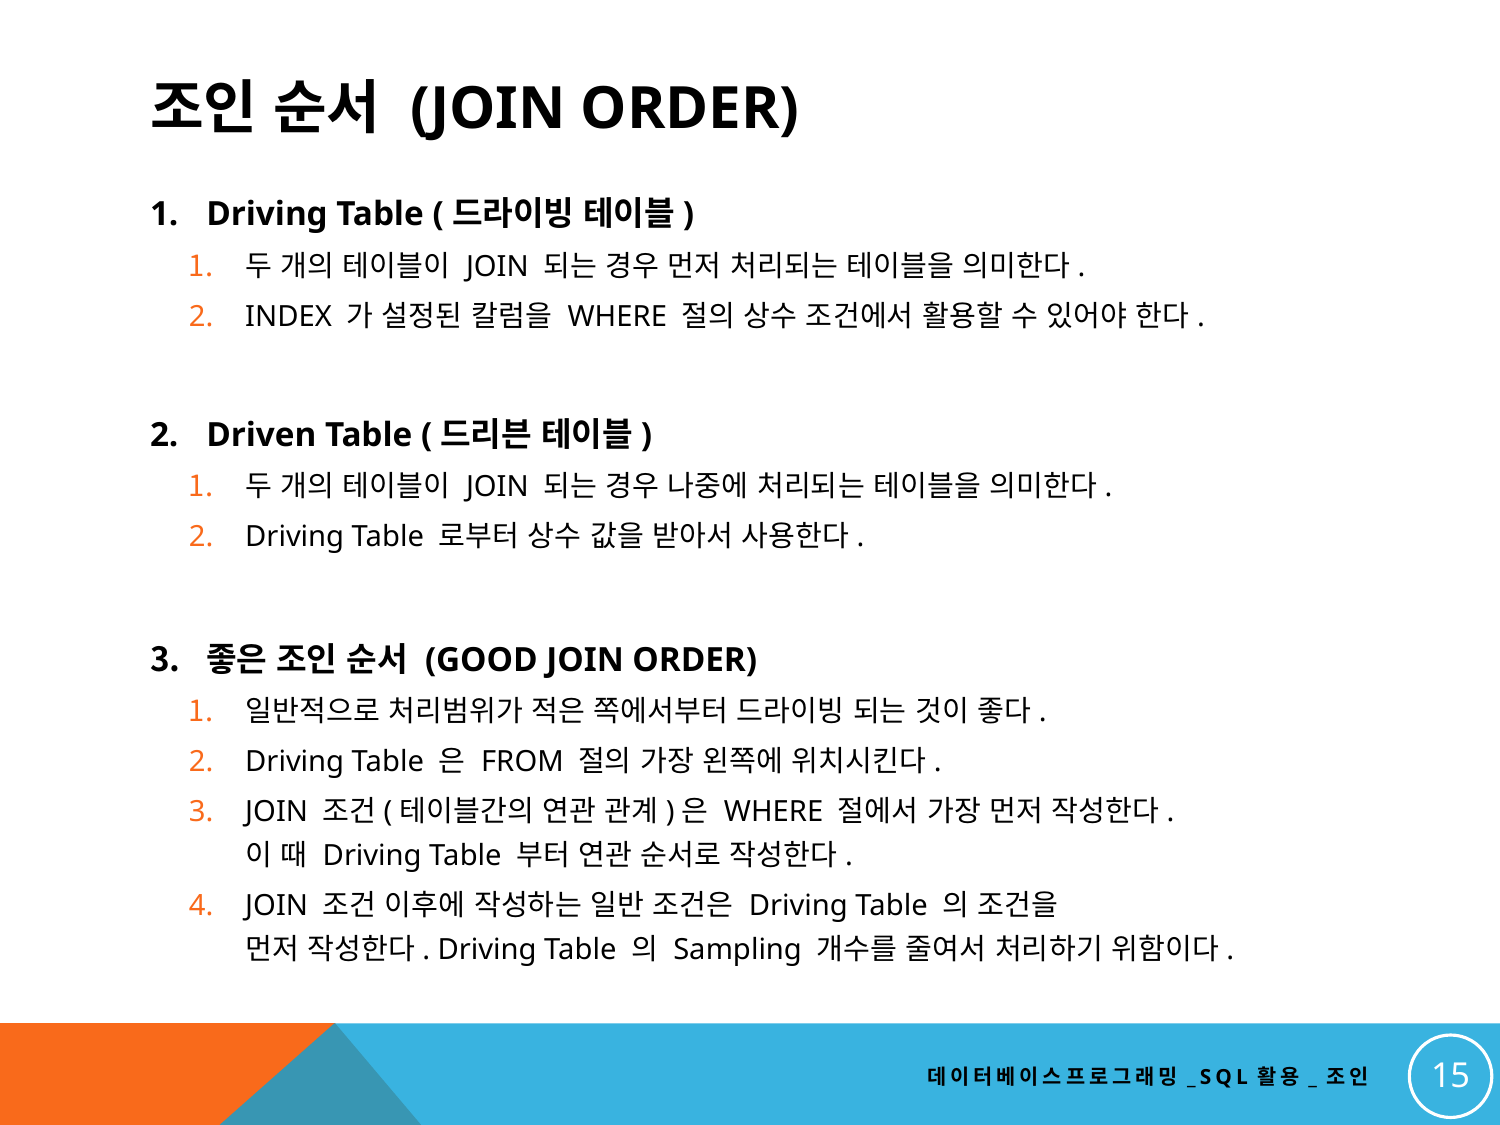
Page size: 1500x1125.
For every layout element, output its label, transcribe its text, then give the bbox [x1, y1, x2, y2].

list Driving Table (드라이빙 테이블) 두 개의 테이블이 JOIN 되는 경우 먼저 처리되는 테이블을 의미한다. INDEX 가 설정된 칼럼을 WHERE 절의 상수 조건에서 활용할 수 있어야 한다. Driven Table (드리븐 테이블) 두 개의 테이블이 JOIN 되는 경우 나중에 처리되는 테이블을 의미한다. Driving Table 로부터 상수 값을 받아서 사용한다. 좋은 조인 순서 (GOOD JOIN ORDER) 일반적으로 처리범위가 적은 쪽에서부터 드라이빙 되는 것이 좋다. Driving Table 은 FROM 절의 가장 왼쪽에 위치시킨다. JOIN 조건(테이블간의 연관 관계)은 WHERE 절에서 가장 먼저 작성한다. 이 때 Driving Table 부터 연관 순서로 작성한다. JOIN 조건 이후에 작성하는 일반 조건은 Driving Table 의 조건을 먼저 작성한다. Driving Table 의 Sampling 개수를 줄여서 처리하기 위함이다. [135, 180, 1410, 988]
title 조인 순서 (Join order) [135, 60, 1369, 150]
slide_number 15 [1407, 1033, 1494, 1120]
footer 데이터베이스프로그래밍_SQL활용_조인 [608, 1053, 1384, 1099]
